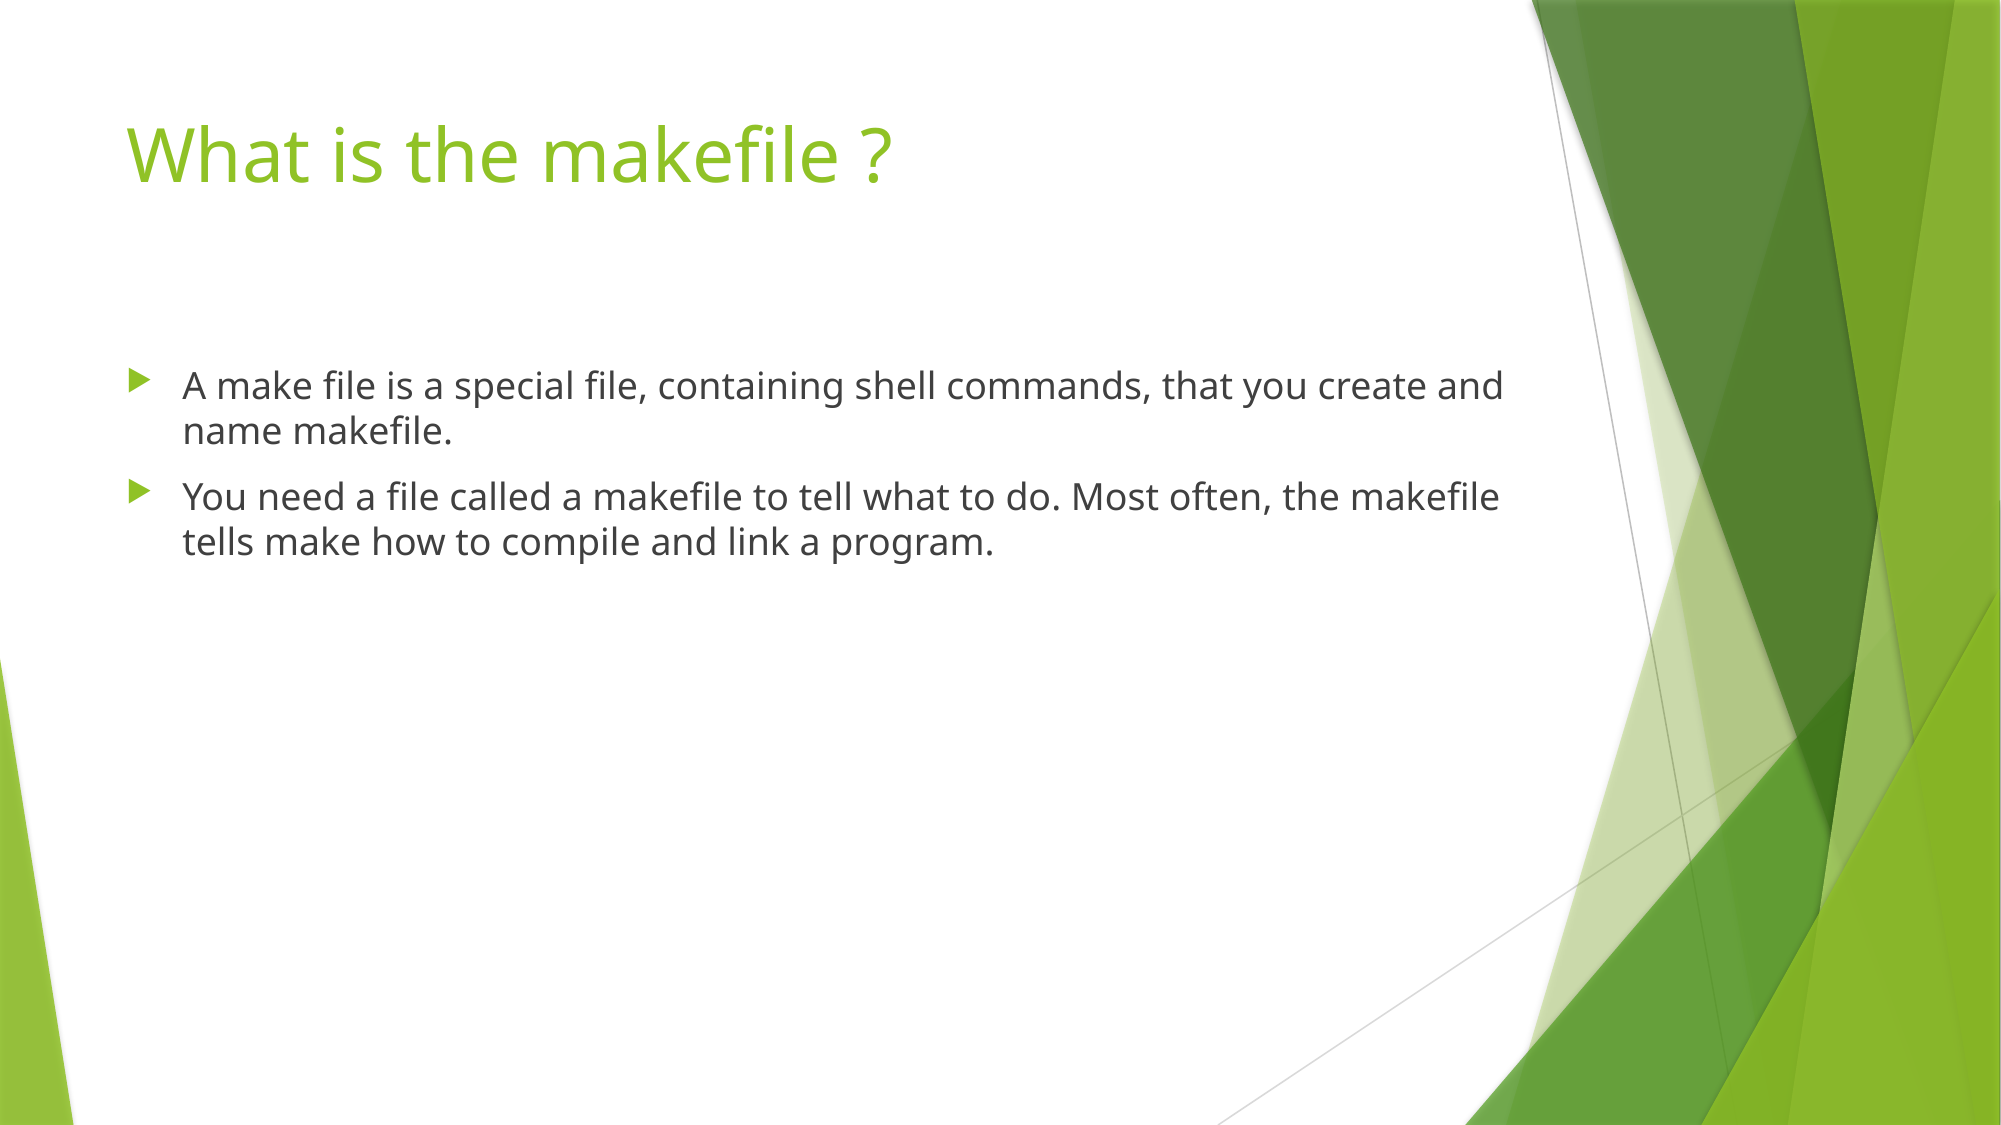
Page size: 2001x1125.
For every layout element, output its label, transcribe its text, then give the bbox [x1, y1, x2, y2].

title What is the makefile ? [111, 99, 1522, 317]
list A make file is a special file, containing shell commands, that you create and name makefile. You need a file called a makefile to tell what to do. Most often, the makefile tells make how to compile and link a program. [111, 354, 1522, 992]
